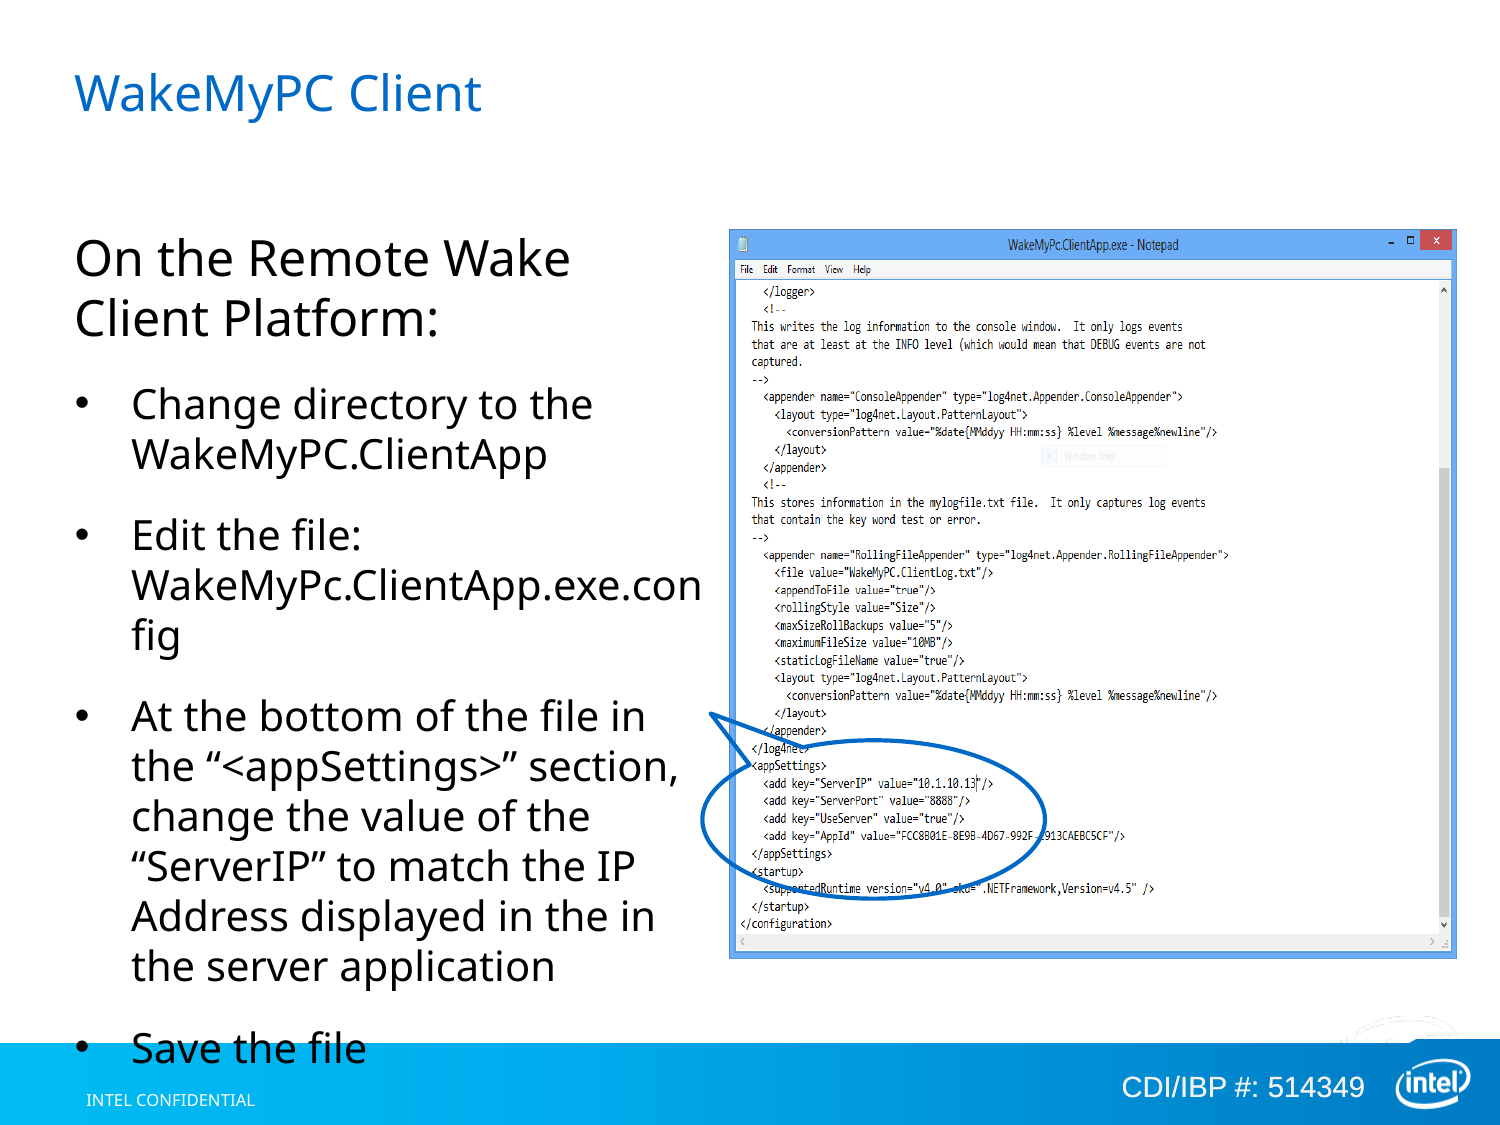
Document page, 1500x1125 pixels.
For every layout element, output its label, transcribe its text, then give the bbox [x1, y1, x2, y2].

picture [0, 1015, 1500, 1125]
picture [1307, 1092, 1314, 1125]
list On the Remote Wake Client Platform: Change directory to the WakeMyPC.ClientApp Edit the file: WakeMyPc.ClientApp.exe.config At the bottom of the file in the “<appSettings>” section, change the value of the “ServerIP” to match the IP Address displayed in the in the server application Save the file [74, 226, 707, 971]
picture [1289, 1097, 1296, 1125]
title WakeMyPC Client [74, 66, 1402, 214]
picture [729, 228, 1458, 960]
text_box [700, 778, 724, 861]
picture [1244, 1091, 1254, 1125]
text_box [708, 711, 724, 735]
